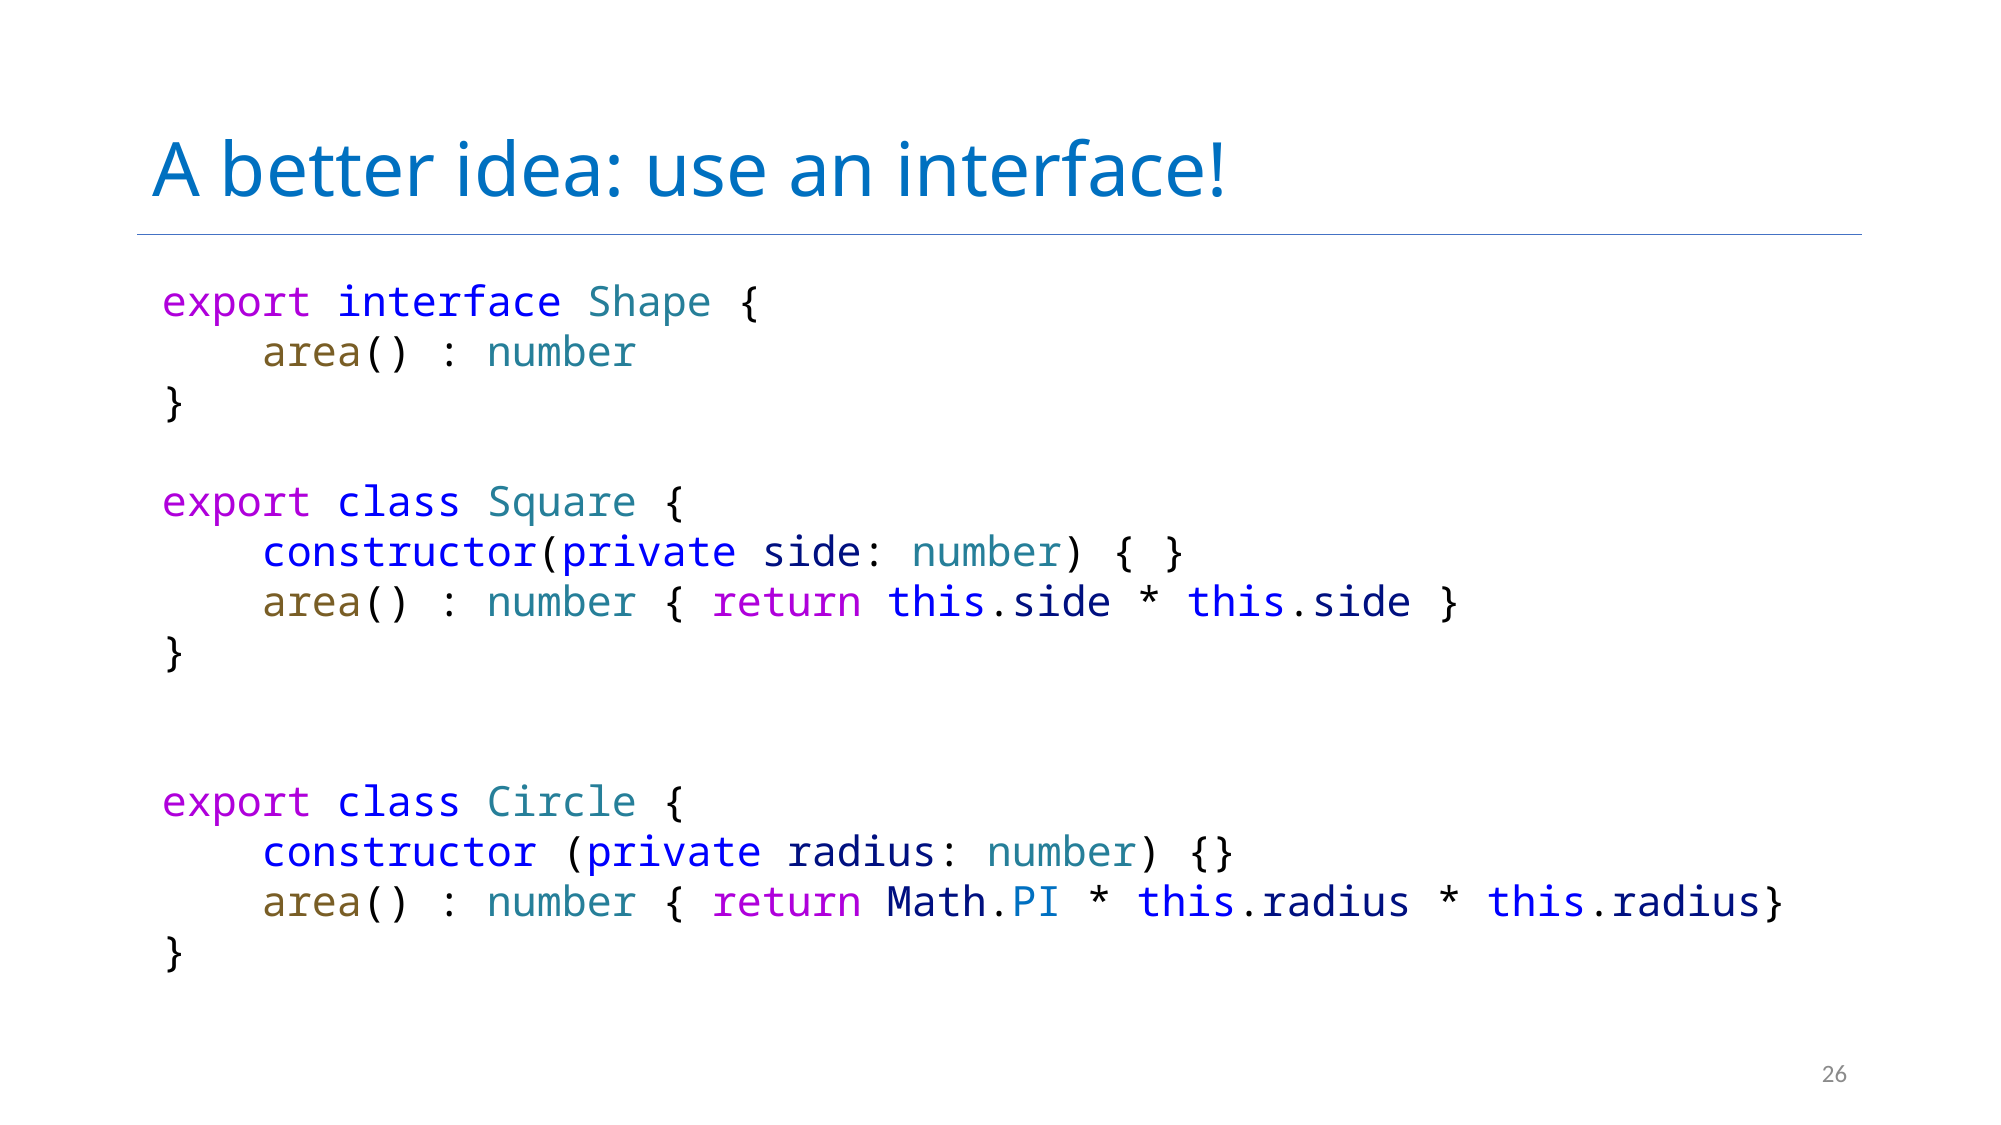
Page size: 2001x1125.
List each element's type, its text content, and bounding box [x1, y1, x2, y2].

slide_number 26 [1412, 1042, 1863, 1103]
title A better idea: use an interface! [137, 3, 1863, 221]
text_box export interface Shape { area() : number } export class Square { constructor(private side: number) { } area() : number { return this.side * this.side } } export class Circle { constructor (private radius: number) {} area() : number { return Math.PI * this.radius * this.radius} } [146, 267, 1807, 1084]
